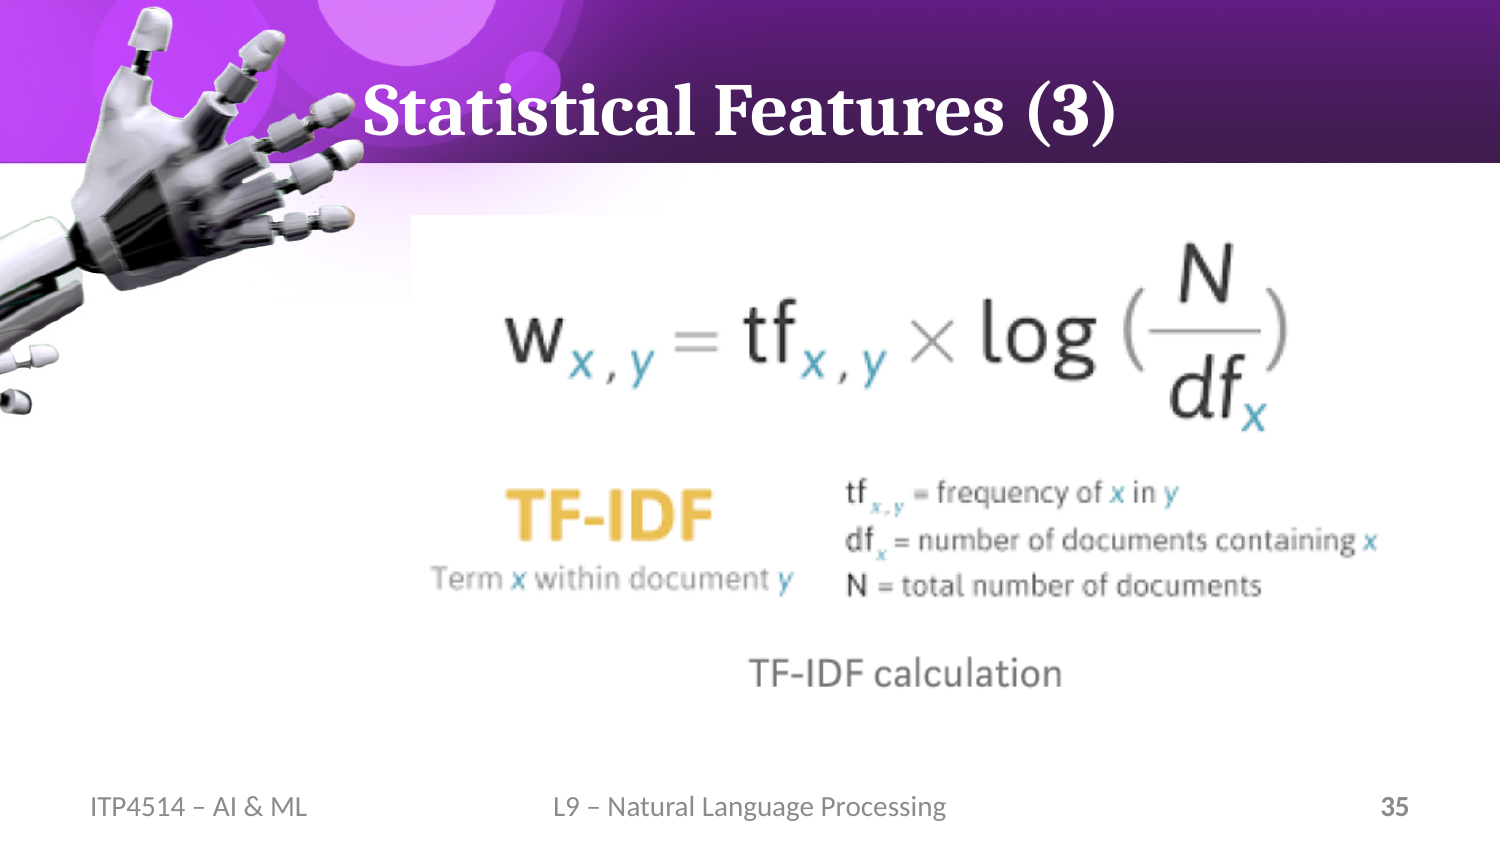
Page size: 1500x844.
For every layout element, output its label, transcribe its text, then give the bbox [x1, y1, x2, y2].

title Statistical Features (3) [349, 46, 1402, 166]
slide_number ITP4514 – AI & ML [75, 782, 325, 827]
footer L9 – Natural Language Processing [449, 782, 1051, 827]
picture [0, 0, 1500, 844]
slide_number 35 [1200, 782, 1425, 827]
